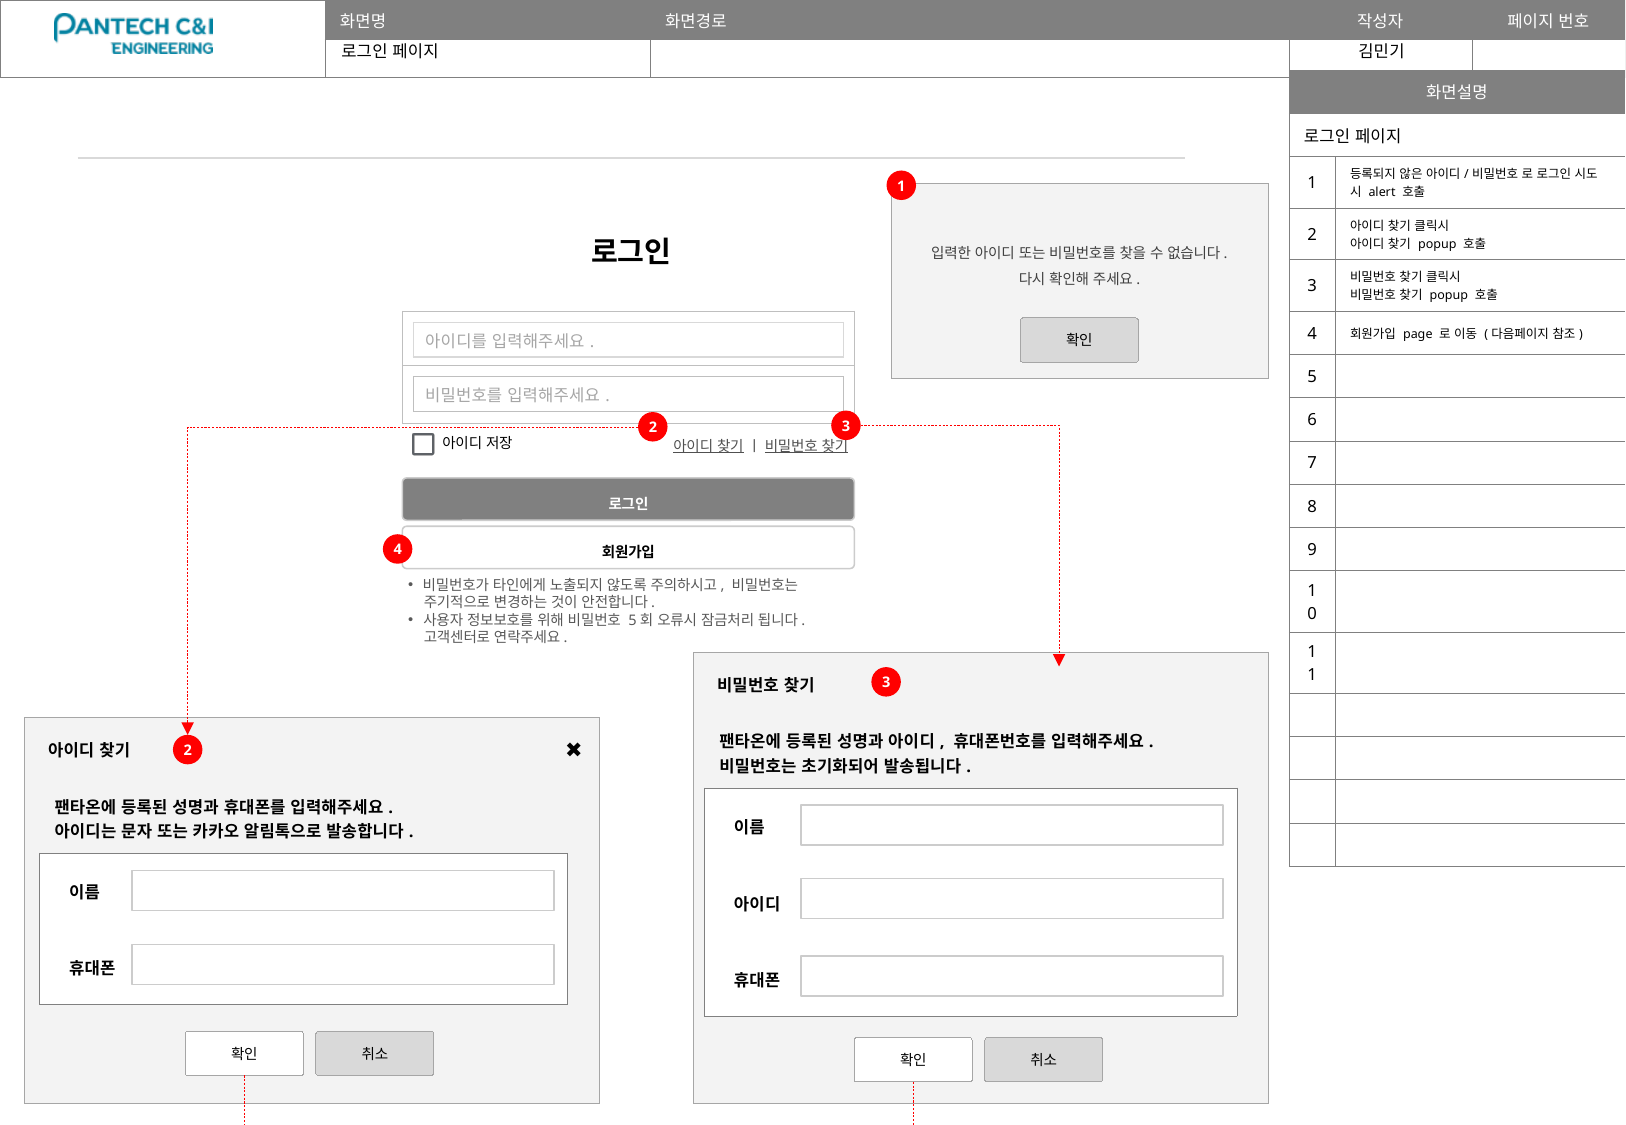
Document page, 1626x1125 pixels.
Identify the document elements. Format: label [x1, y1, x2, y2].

table_header [1290, 71, 1625, 113]
table_cell [1290, 157, 1335, 208]
table_cell [1336, 157, 1625, 208]
table_cell [1290, 114, 1625, 156]
table_cell [1290, 260, 1335, 311]
table_cell [1336, 485, 1625, 527]
table_cell [403, 366, 854, 423]
table_cell [1336, 260, 1625, 311]
table_cell [1336, 737, 1625, 779]
picture [54, 13, 213, 54]
table_cell [1290, 737, 1335, 779]
table_cell [1290, 312, 1335, 354]
table_cell [1290, 694, 1335, 736]
table_cell [1290, 485, 1335, 527]
text_box [24, 410, 1308, 1125]
table_cell [1290, 633, 1335, 693]
text_box [326, 33, 649, 68]
table_cell [1290, 528, 1335, 570]
table_cell [1336, 824, 1625, 866]
table_header [414, 377, 843, 411]
table_cell [40, 854, 567, 1004]
table_cell [1336, 209, 1625, 259]
table_cell [1336, 571, 1625, 632]
table_cell [658, 412, 837, 423]
text_box [299, 170, 1269, 379]
table_cell [1336, 633, 1625, 693]
table_cell [705, 789, 1237, 1016]
table_header [704, 718, 1237, 788]
table_cell [1336, 528, 1625, 570]
table_cell [1336, 398, 1625, 441]
table_cell [1290, 571, 1335, 632]
table_cell [1290, 355, 1335, 397]
table_cell [1336, 694, 1625, 736]
table_cell [1290, 780, 1335, 823]
table_cell [1336, 312, 1625, 354]
table_header [40, 783, 567, 853]
table_cell [1336, 355, 1625, 397]
table_cell [1290, 398, 1335, 441]
table_cell [1290, 824, 1335, 866]
table_cell [1290, 209, 1335, 259]
table_cell [1290, 442, 1335, 484]
table_header [403, 312, 854, 365]
table_cell [1336, 780, 1625, 823]
table_cell [1336, 442, 1625, 484]
